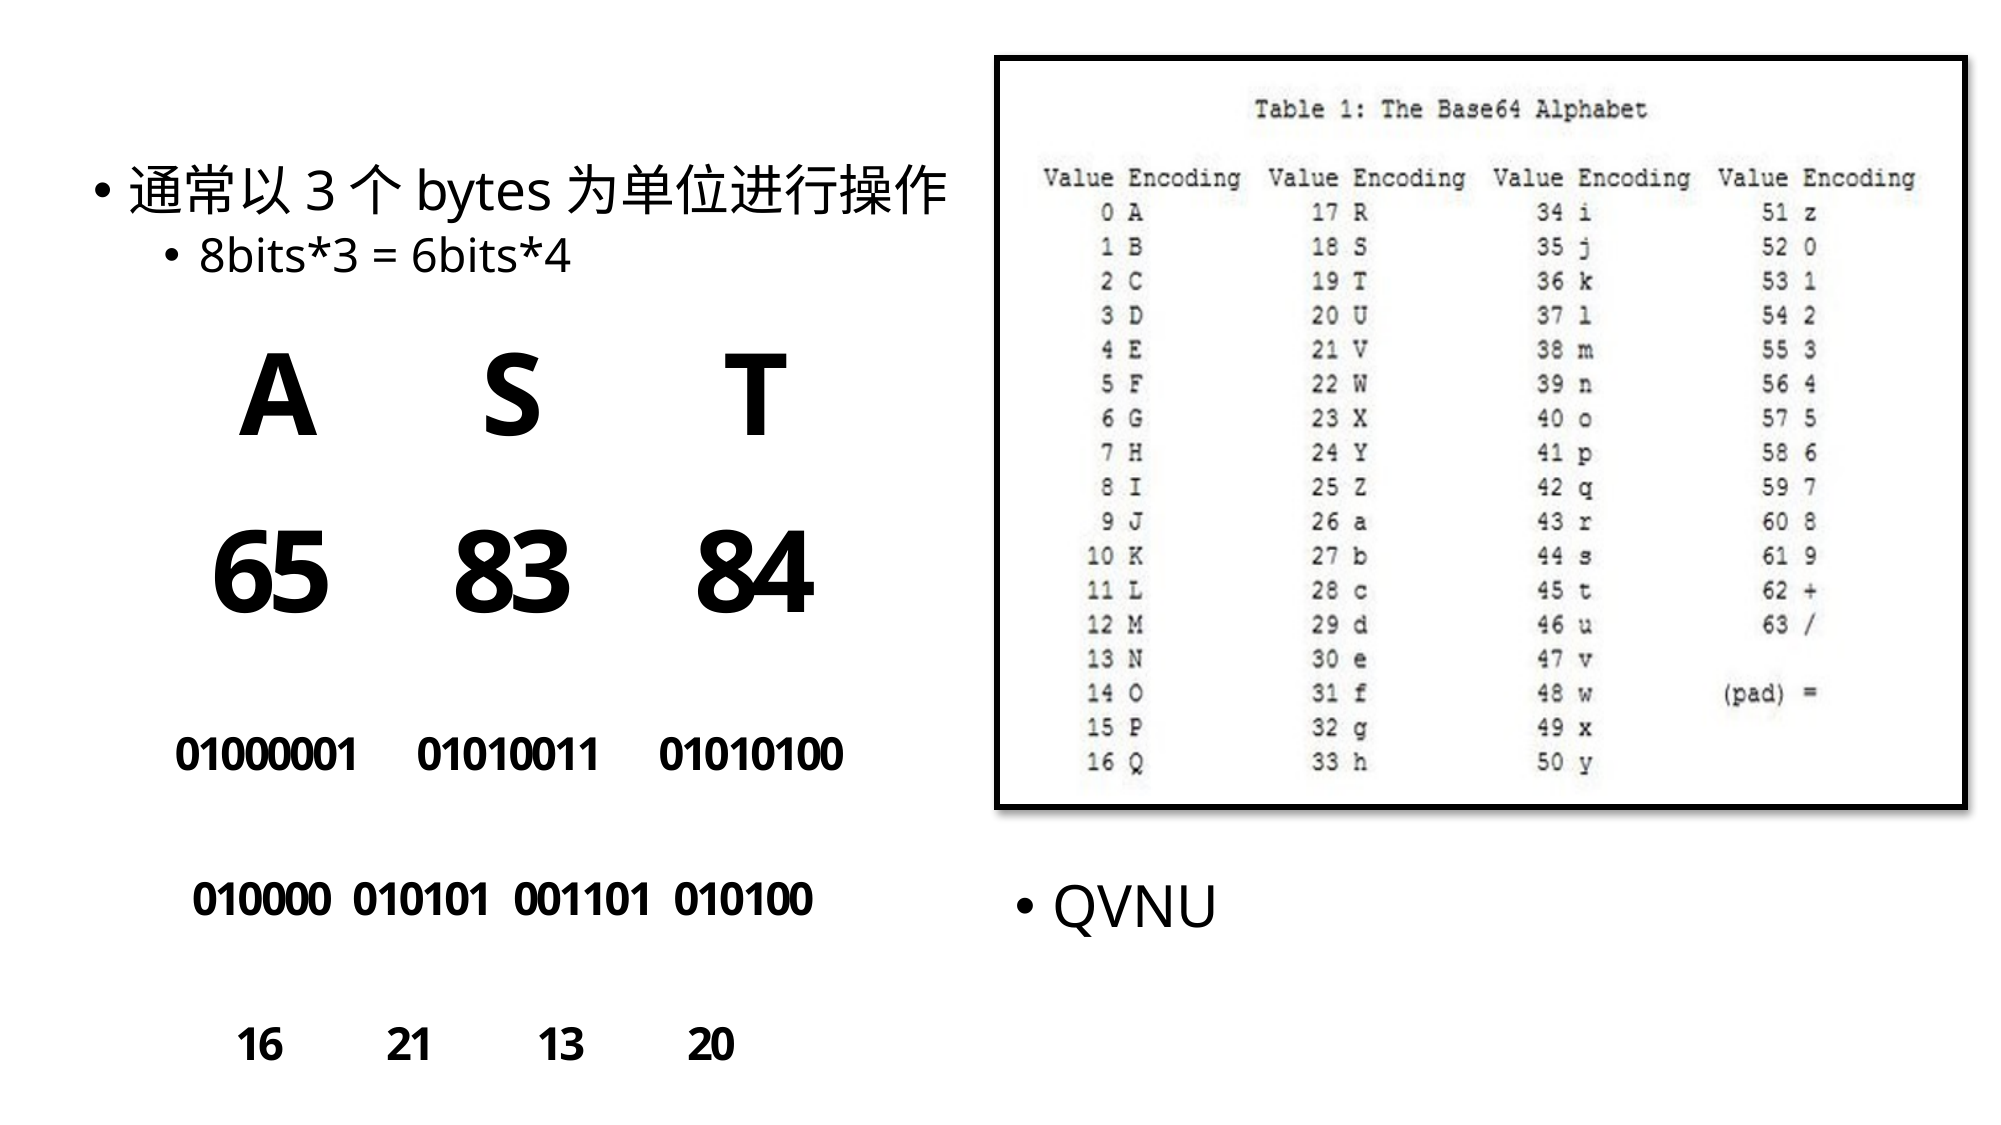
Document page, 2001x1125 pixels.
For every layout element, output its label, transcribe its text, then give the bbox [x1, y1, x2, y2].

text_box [95, 327, 907, 1119]
list 通常以3个bytes为单位进行操作 8bits*3 = 6bits*4 [78, 155, 983, 292]
picture [999, 61, 1962, 805]
text_box QVNU [999, 870, 1905, 1007]
